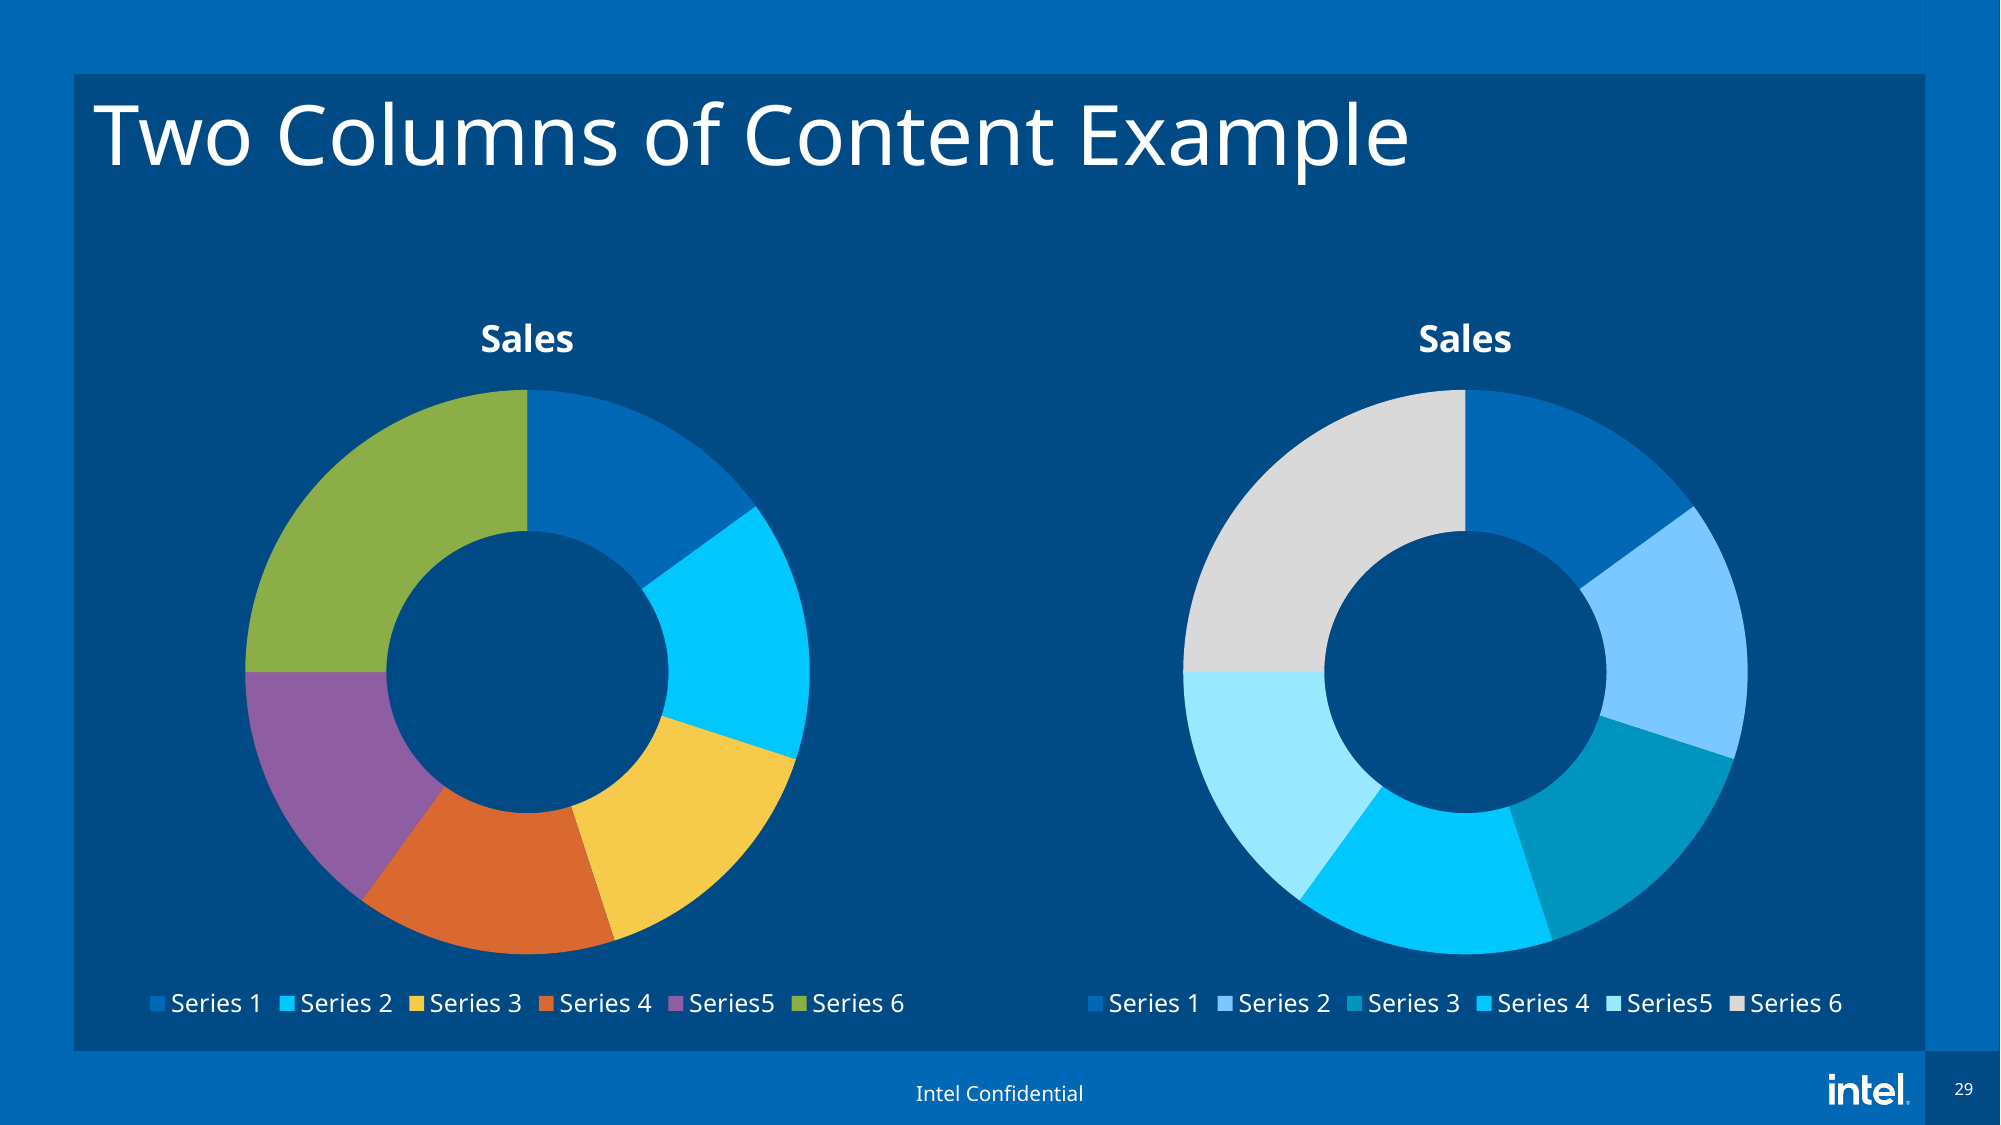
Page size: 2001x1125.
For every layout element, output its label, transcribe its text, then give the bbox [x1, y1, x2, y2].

chart [93, 277, 962, 1027]
title Two Columns of Content Example [93, 93, 1901, 251]
chart [1031, 277, 1900, 1027]
picture [1829, 1073, 1910, 1105]
